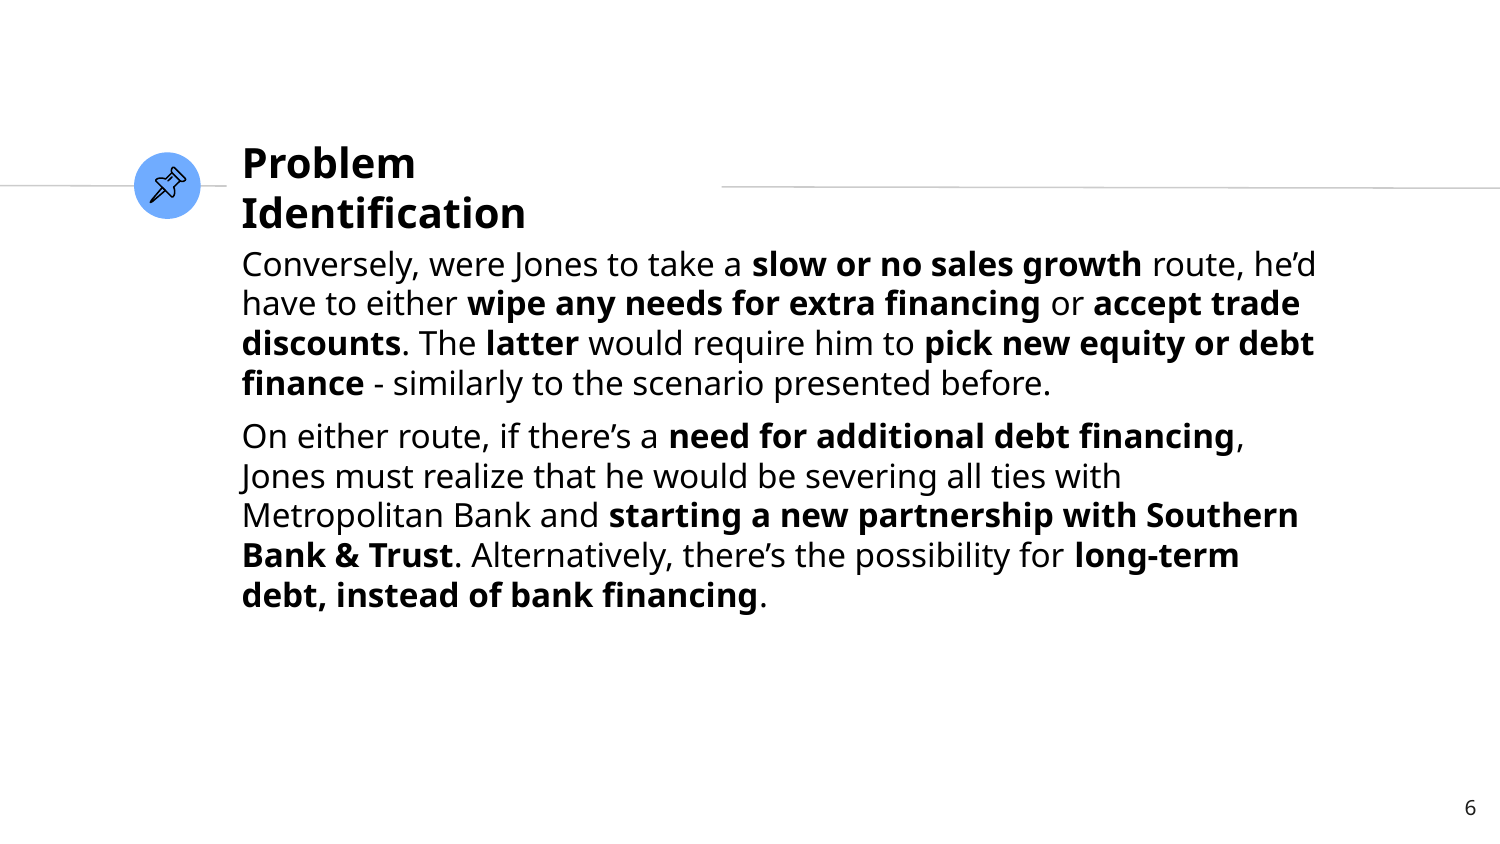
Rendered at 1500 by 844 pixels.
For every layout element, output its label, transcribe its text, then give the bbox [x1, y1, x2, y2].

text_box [150, 166, 186, 203]
slide_number ‹#› [1401, 779, 1492, 844]
list Conversely, were Jones to take a slow or no sales growth route, he’d have to either wipe any needs for extra financing or accept trade discounts. The latter would require him to pick new equity or debt finance - similarly to the scenario presented before. On either route, if there’s a need for additional debt financing, Jones must realize that he would be severing all ties with Metropolitan Bank and starting a new partnership with Southern Bank & Trust. Alternatively, there’s the possibility for long-term debt, instead of bank financing. [226, 227, 1344, 760]
title Problem Identification [226, 151, 722, 223]
